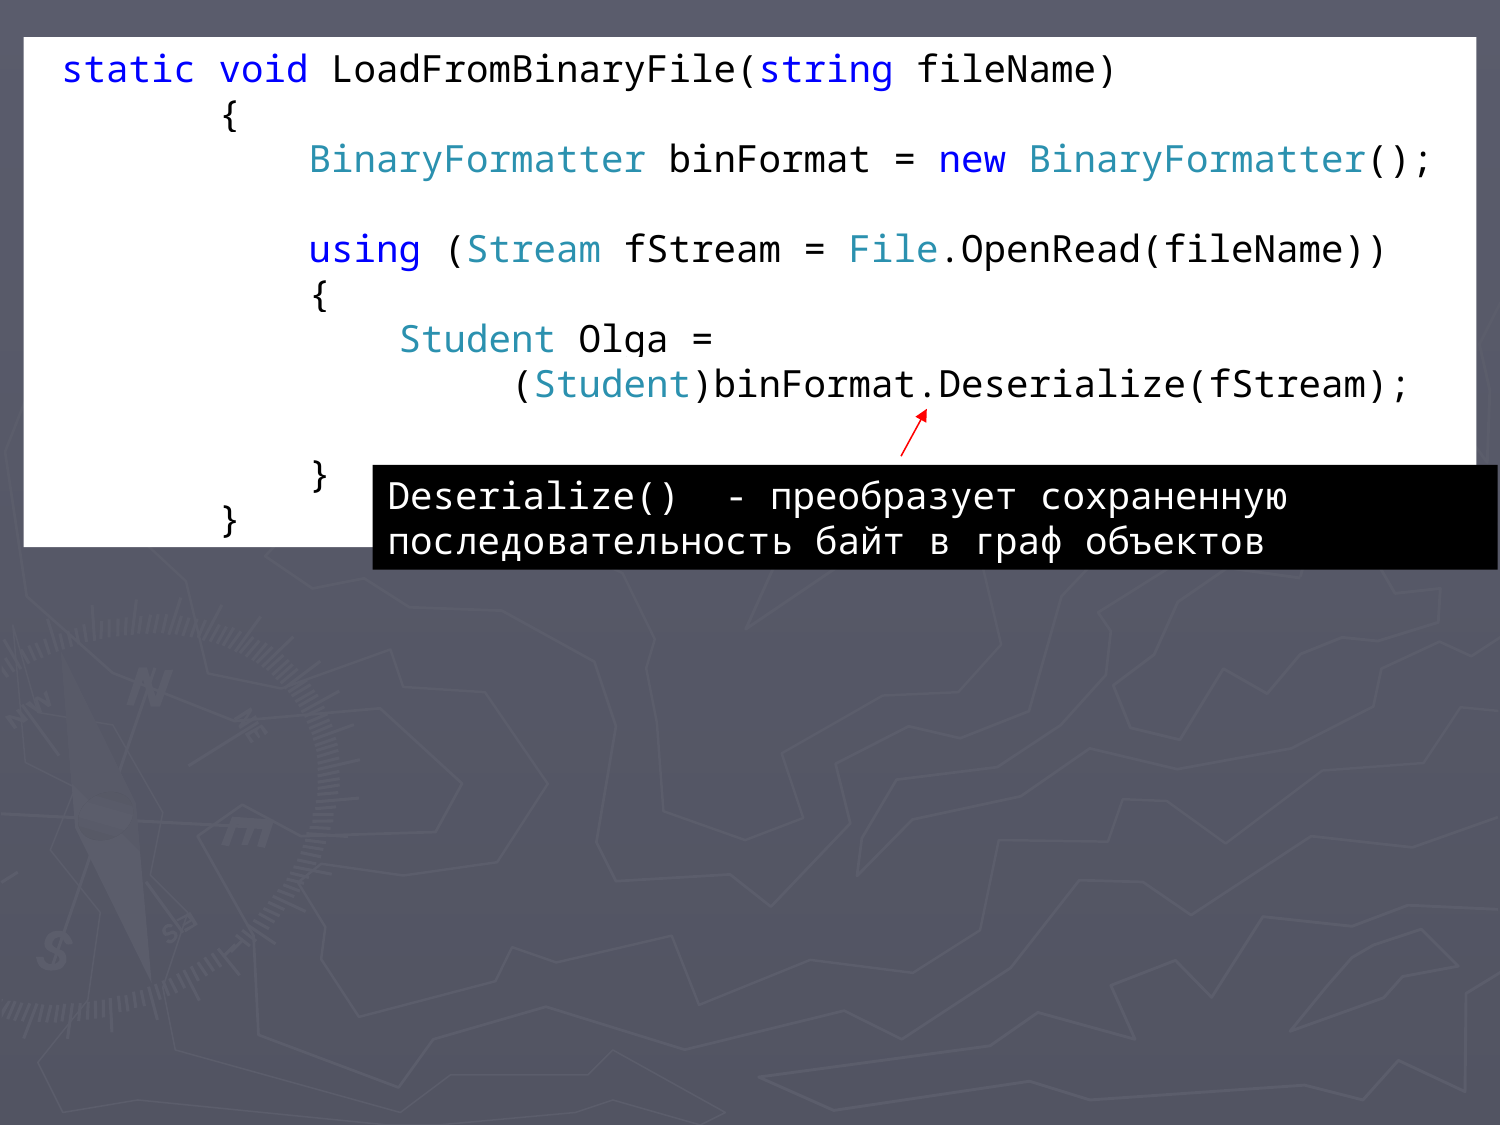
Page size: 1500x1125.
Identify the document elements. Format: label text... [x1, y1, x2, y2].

text_box Deserialize() - преобразует сохраненную последовательность байт в граф объектов [372, 464, 1498, 570]
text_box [900, 408, 928, 457]
text_box static void LoadFromBinaryFile(string fileName) { BinaryFormatter binFormat = new BinaryFormatter(); using (Stream fStream = File.OpenRead(fileName)) { Student Olga = (Student)binFormat.Deserialize(fStream); } } [23, 37, 1477, 548]
